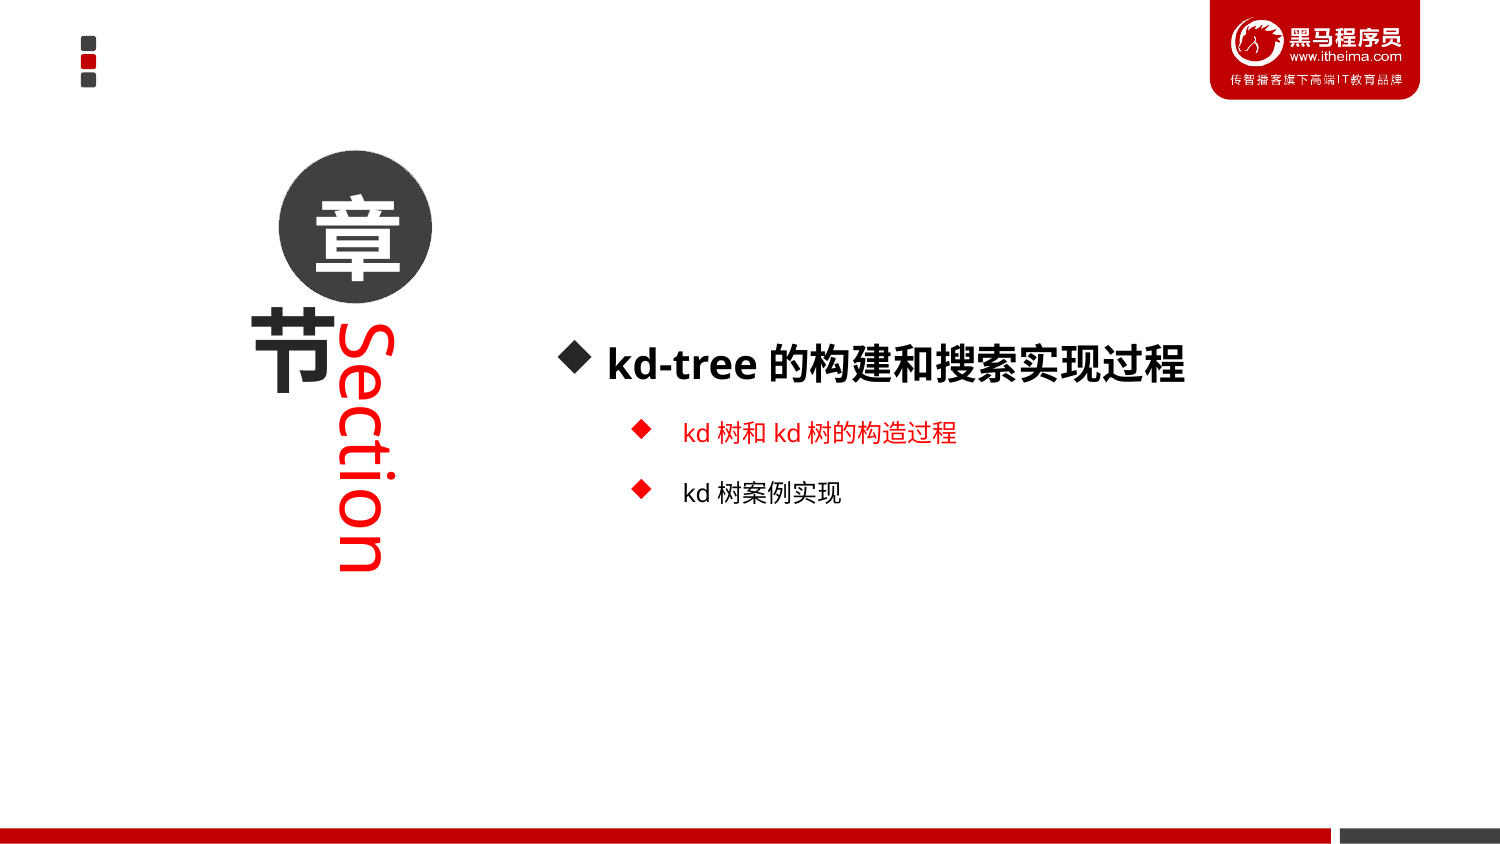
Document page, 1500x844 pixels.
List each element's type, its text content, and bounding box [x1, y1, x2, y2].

picture [1212, 8, 1421, 94]
text_box 章 [278, 150, 433, 304]
text_box kd-tree的构建和搜索实现过程 kd树和kd树的构造过程 kd树案例实现 [539, 280, 1248, 515]
text_box Section [321, 314, 427, 749]
text_box 节 [218, 288, 339, 410]
